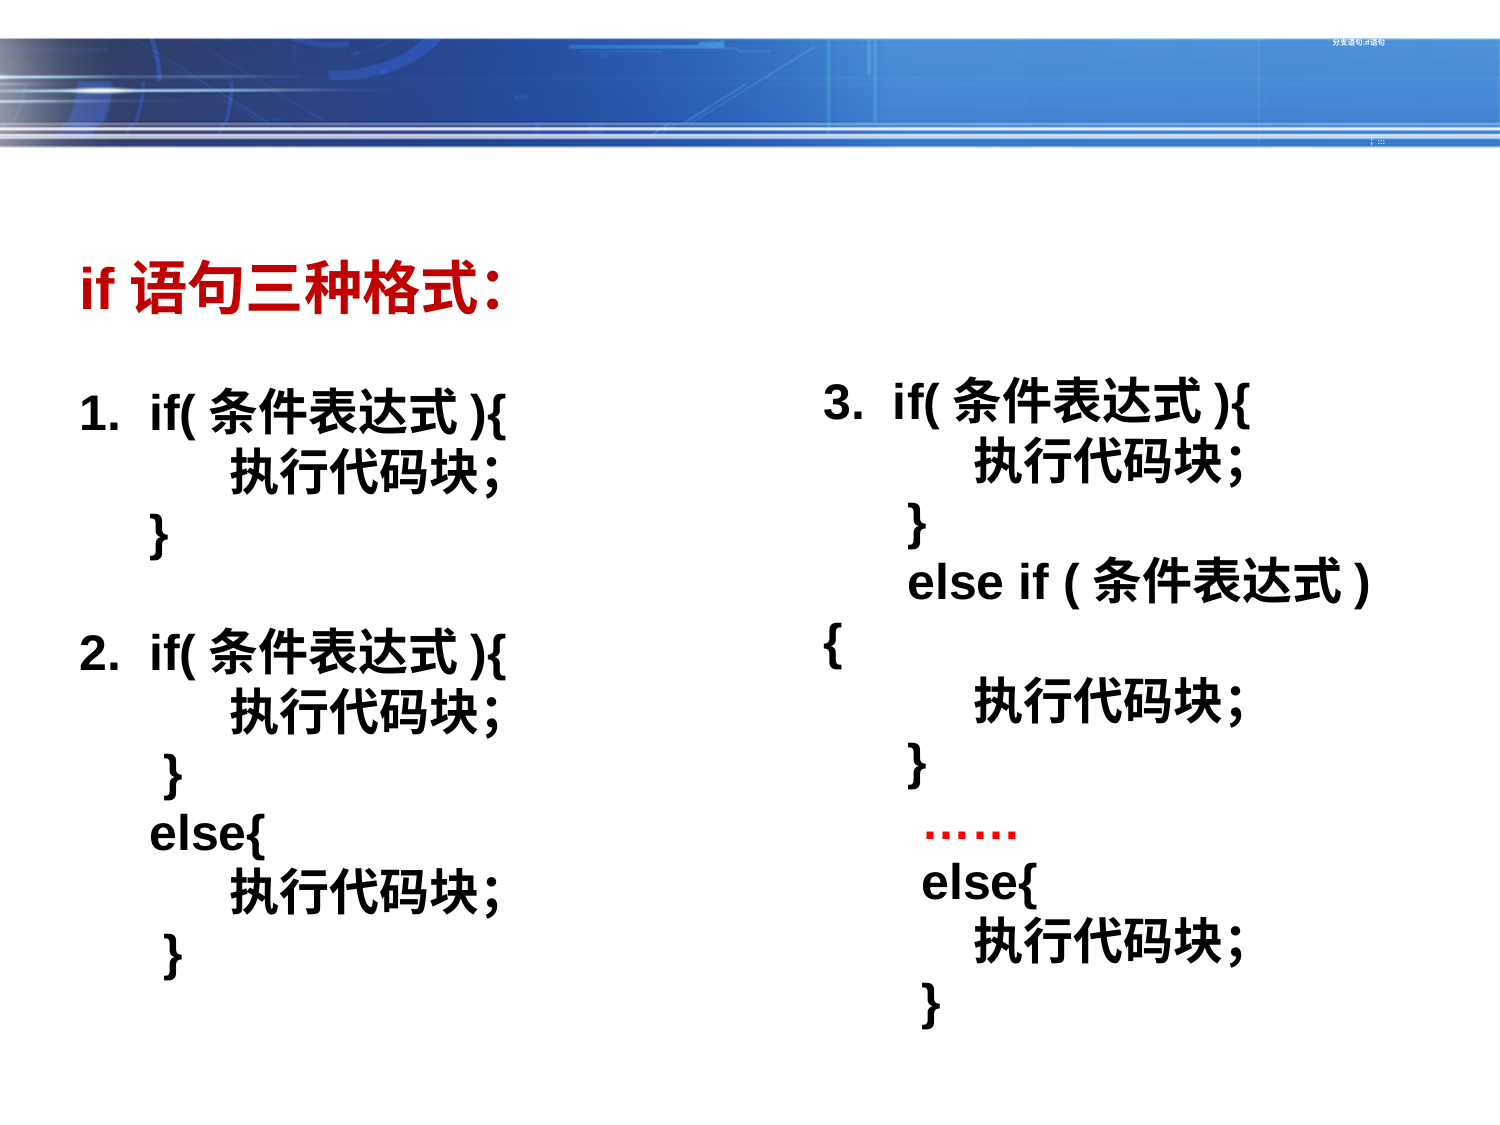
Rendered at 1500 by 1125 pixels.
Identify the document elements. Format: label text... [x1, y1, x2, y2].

text_box if语句三种格式： 1. if(条件表达式){ 执行代码块； } 2. if(条件表达式){ 执行代码块； } else{ 执行代码块； } [64, 243, 609, 1109]
text_box 3. if(条件表达式){ 执行代码块； } else if (条件表达式){ 执行代码块； } …… else{ 执行代码块； } [808, 361, 1400, 1092]
title 分支语句:if语句 ；::: [478, 30, 1400, 163]
picture [0, 0, 1500, 1125]
